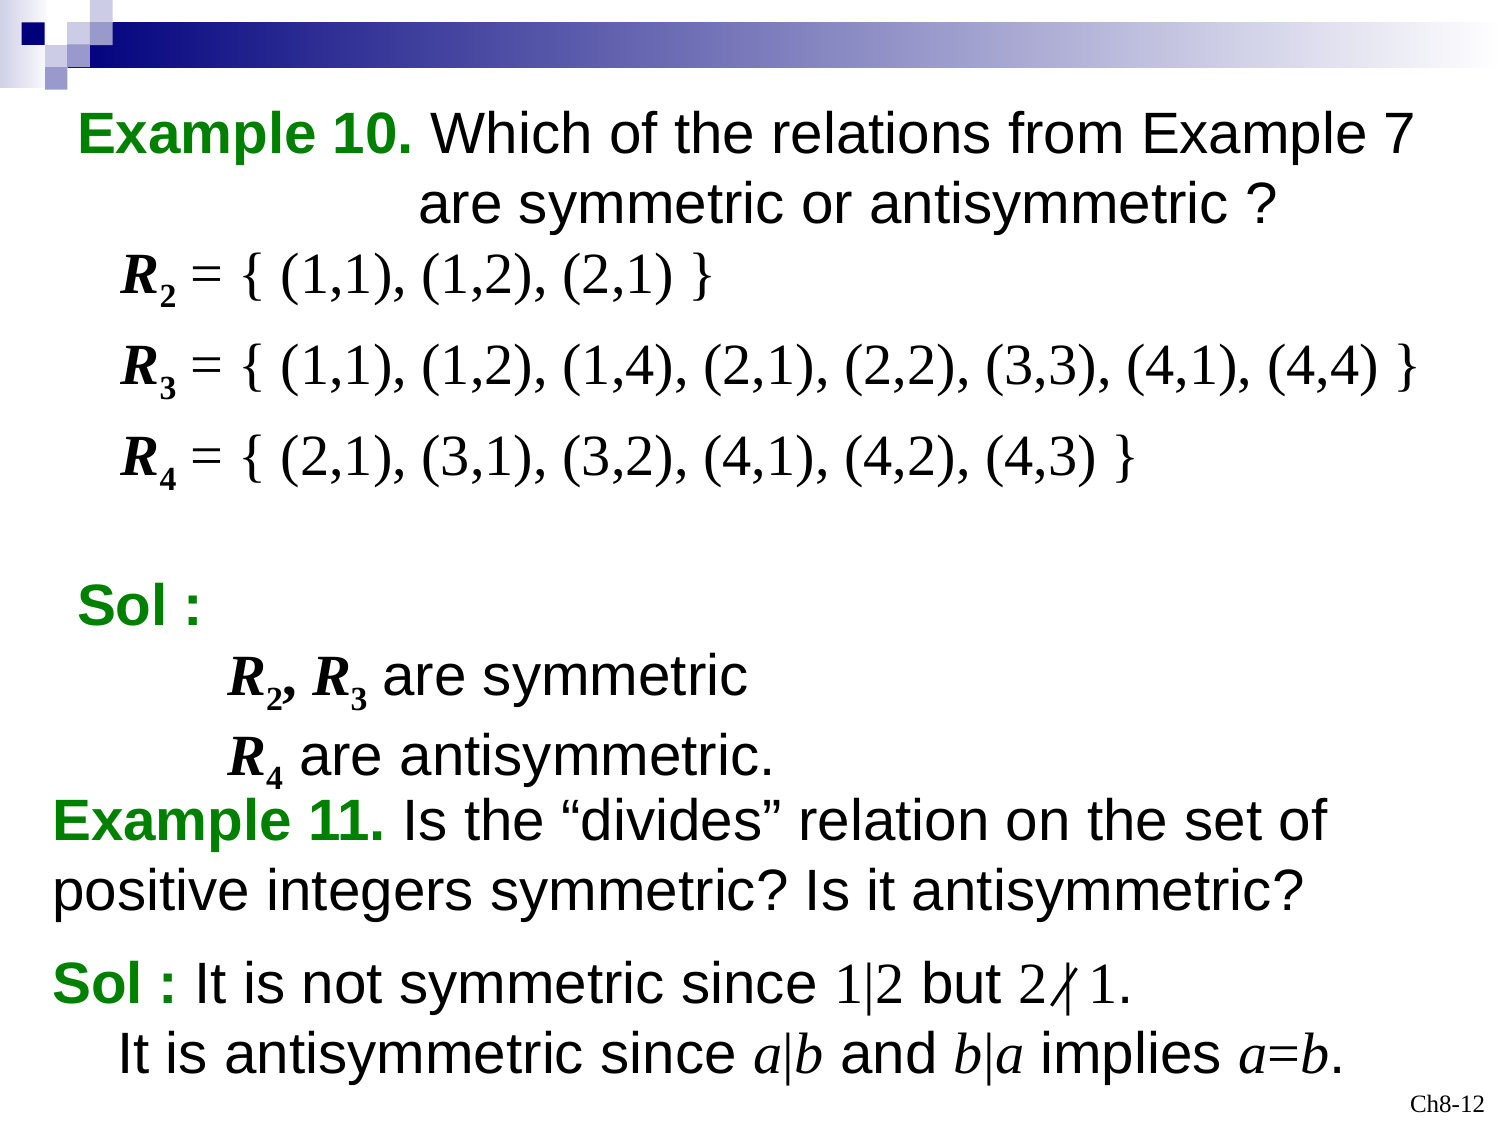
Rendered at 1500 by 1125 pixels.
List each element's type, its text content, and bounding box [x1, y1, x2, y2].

text_box Sol : It is not symmetric since 1|2 but 2 | 1. It is antisymmetric since a|b and b|a implies a=b. [37, 937, 1413, 1093]
slide_number Ch8- [1149, 1049, 1500, 1125]
text_box Example 10. Which of the relations from Example 7 are symmetric or antisymmetric ? R2 = { (1,1), (1,2), (2,1) } R3 = { (1,1), (1,2), (1,4), (2,1), (2,2), (3,3), (4,1), (4,4) } R4 = { (2,1), (3,1), (3,2), (4,1), (4,2), (4,3) } Sol : R2, R3 are symmetric R4 are antisymmetric. [62, 87, 1450, 804]
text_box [1045, 974, 1084, 1000]
text_box Example 11. Is the “divides” relation on the set of positive integers symmetric? Is it antisymmetric? [37, 774, 1375, 930]
